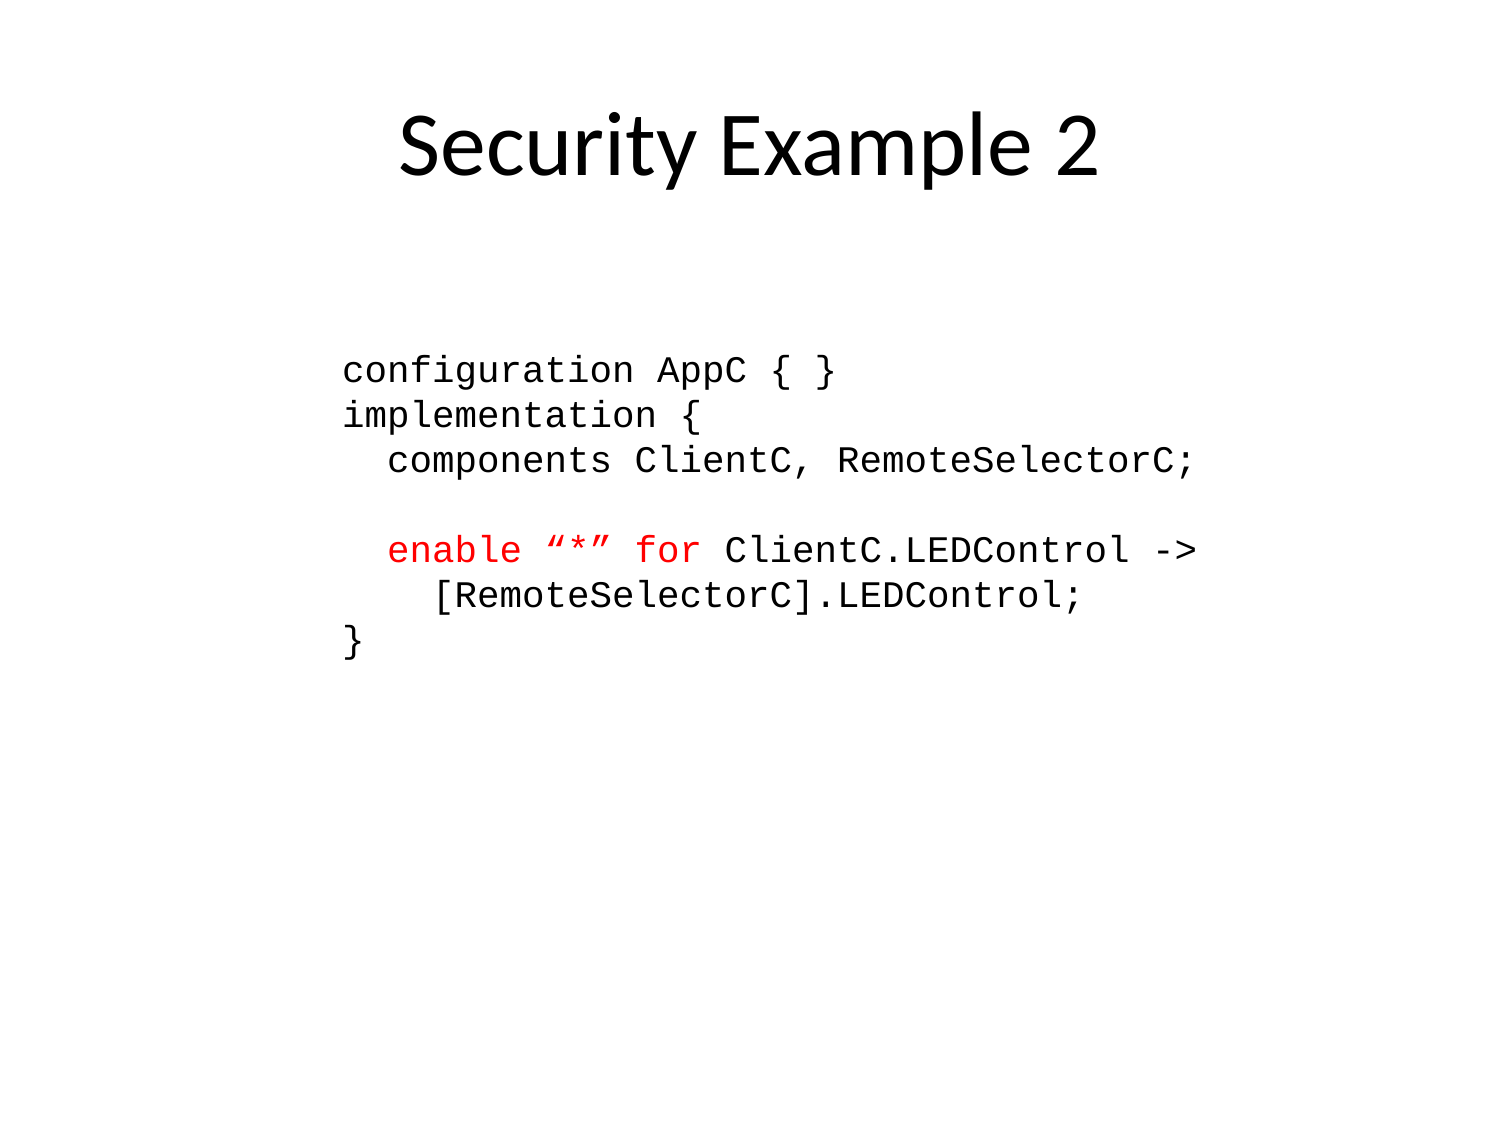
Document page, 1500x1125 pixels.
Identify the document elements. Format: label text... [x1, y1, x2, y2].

text_box configuration AppC { } implementation { components ClientC, RemoteSelectorC; enable “*” for ClientC.LEDControl -> [RemoteSelectorC].LEDControl; } [327, 337, 1213, 668]
title Security Example 2 [75, 45, 1425, 233]
